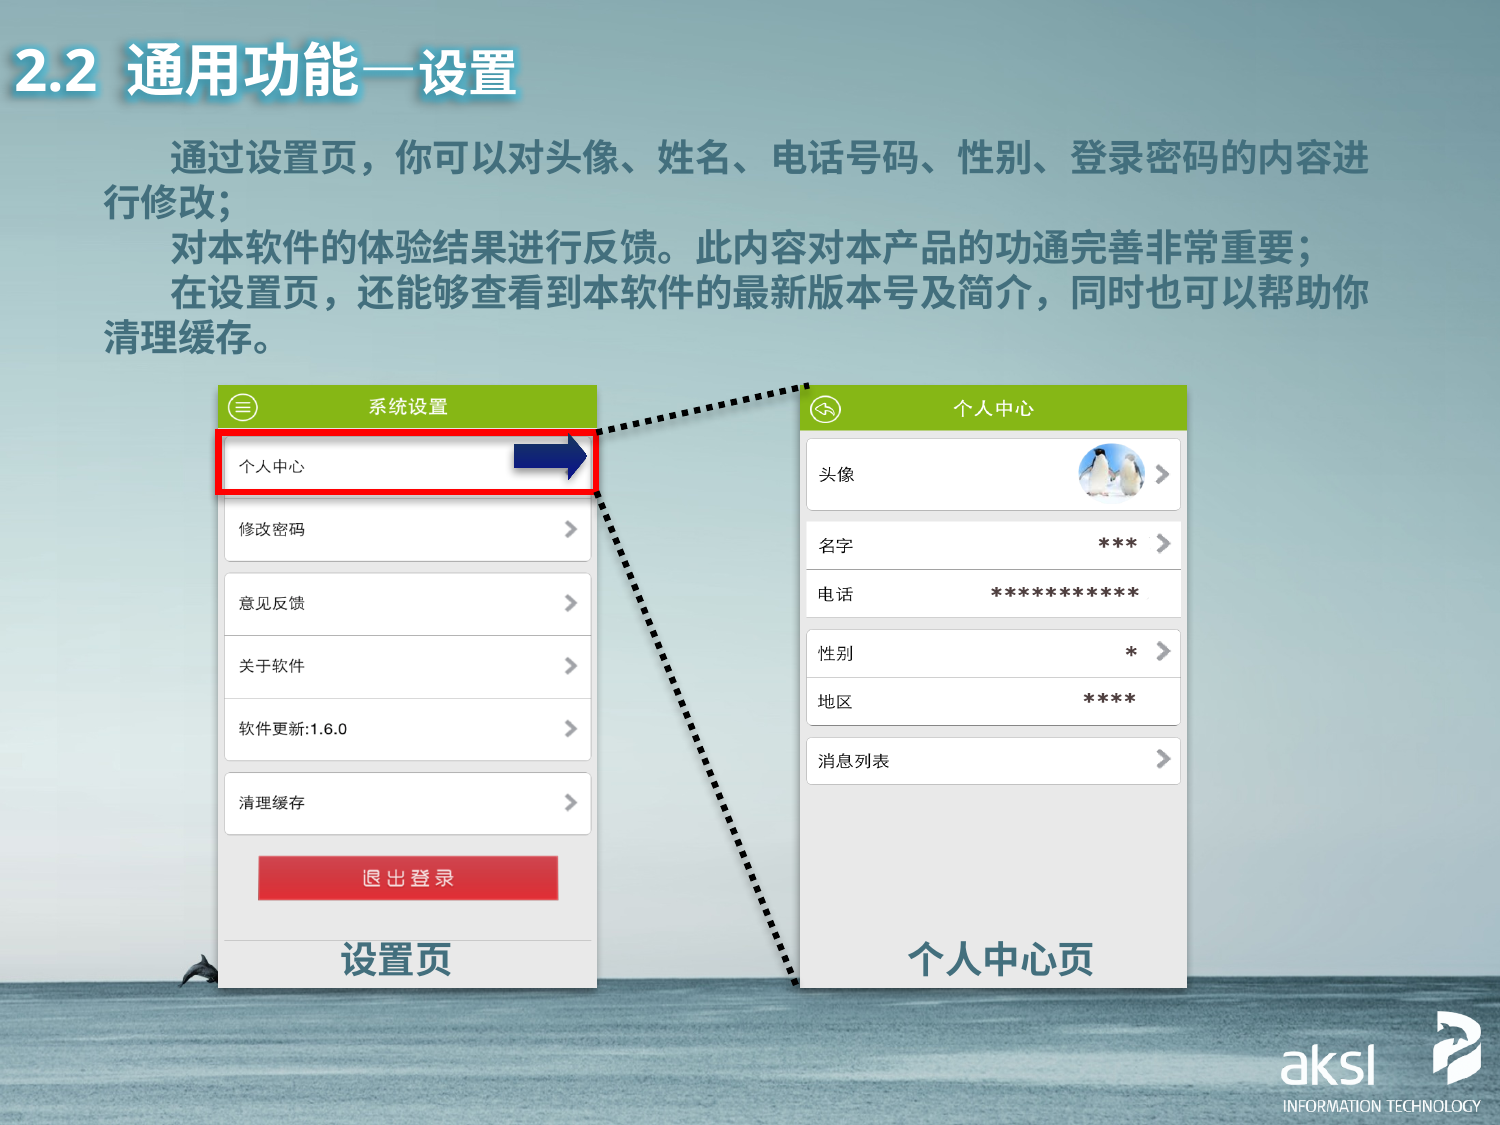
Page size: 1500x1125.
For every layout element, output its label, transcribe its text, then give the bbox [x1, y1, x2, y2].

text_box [596, 491, 798, 989]
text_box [596, 385, 810, 433]
text_box 通过设置页，你可以对头像、姓名、电话号码、性别、登录密码的内容进行修改； 对本软件的体验结果进行反馈。此内容对本产品的功通完善非常重要； 在设置页，还能够查看到本软件的最新版本号及简介，同时也可以帮助你清理缓存。 [88, 126, 1400, 367]
picture [0, 0, 1500, 1125]
text_box 2.2 通用功能—设置 [0, 0, 752, 104]
